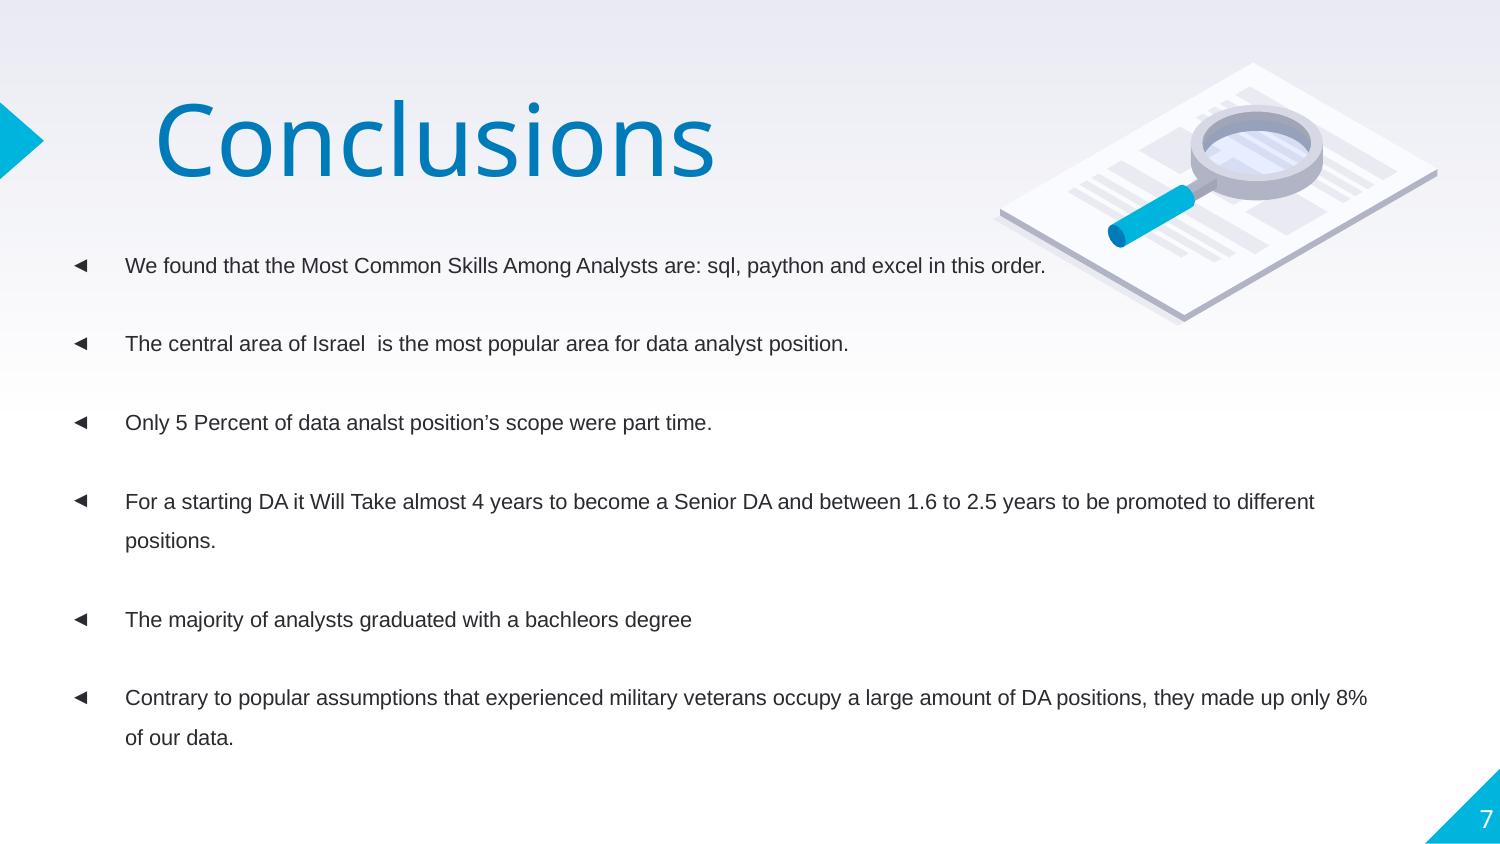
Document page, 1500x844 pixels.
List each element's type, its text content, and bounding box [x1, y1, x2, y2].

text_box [993, 62, 1438, 326]
title Conclusions [153, 99, 988, 180]
text_box We found that the Most Common Skills Among Analysts are: sql, paython and excel in this order. The central area of Israel is the most popular area for data analyst position. Only 5 Percent of data analst position’s scope were part time. For a starting DA it Will Take almost 4 years to become a Senior DA and between 1.6 to 2.5 years to be promoted to different positions. The majority of analysts graduated with a bachleors degree Contrary to popular assumptions that experienced military veterans occupy a large amount of DA positions, they made up only 8% of our data. [35, 180, 1398, 797]
slide_number 7 [1418, 760, 1494, 838]
